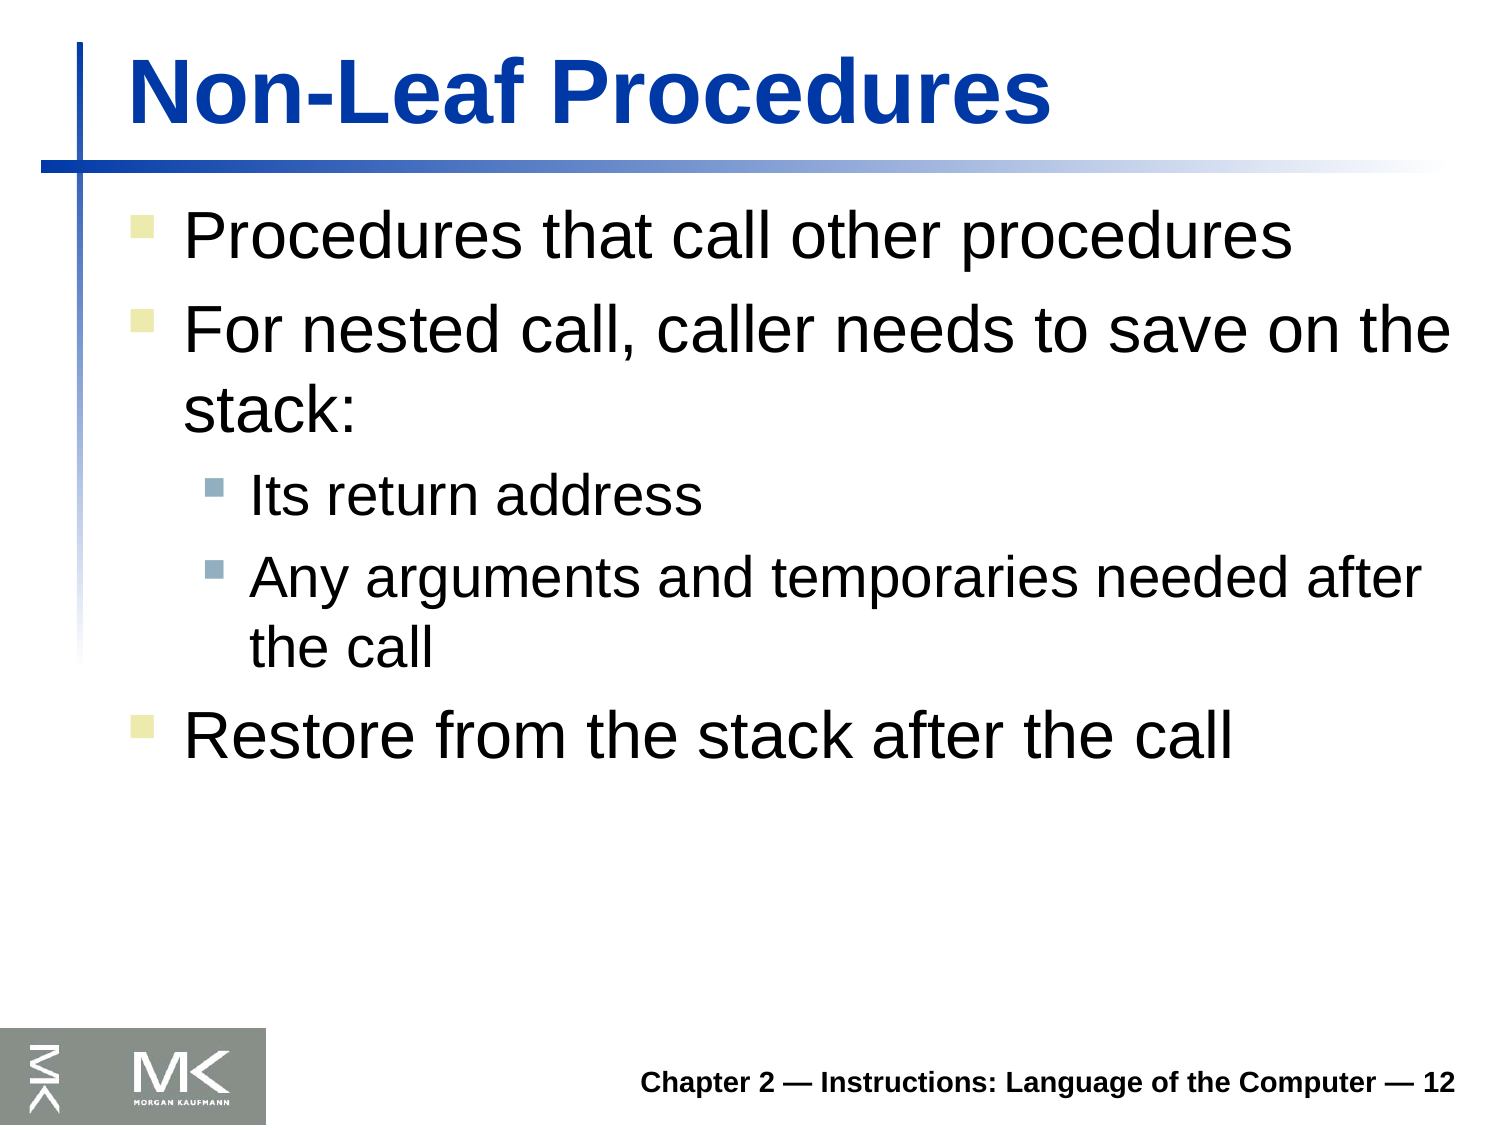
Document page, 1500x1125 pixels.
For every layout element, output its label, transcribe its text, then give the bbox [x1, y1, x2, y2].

footer Chapter 2 — Instructions: Language of the Computer — 12 [277, 1046, 1471, 1106]
title Non-Leaf Procedures [112, 23, 1468, 149]
picture [0, 1028, 266, 1125]
list Procedures that call other procedures For nested call, caller needs to save on the stack: Its return address Any arguments and temporaries needed after the call Restore from the stack after the call [112, 184, 1469, 1024]
